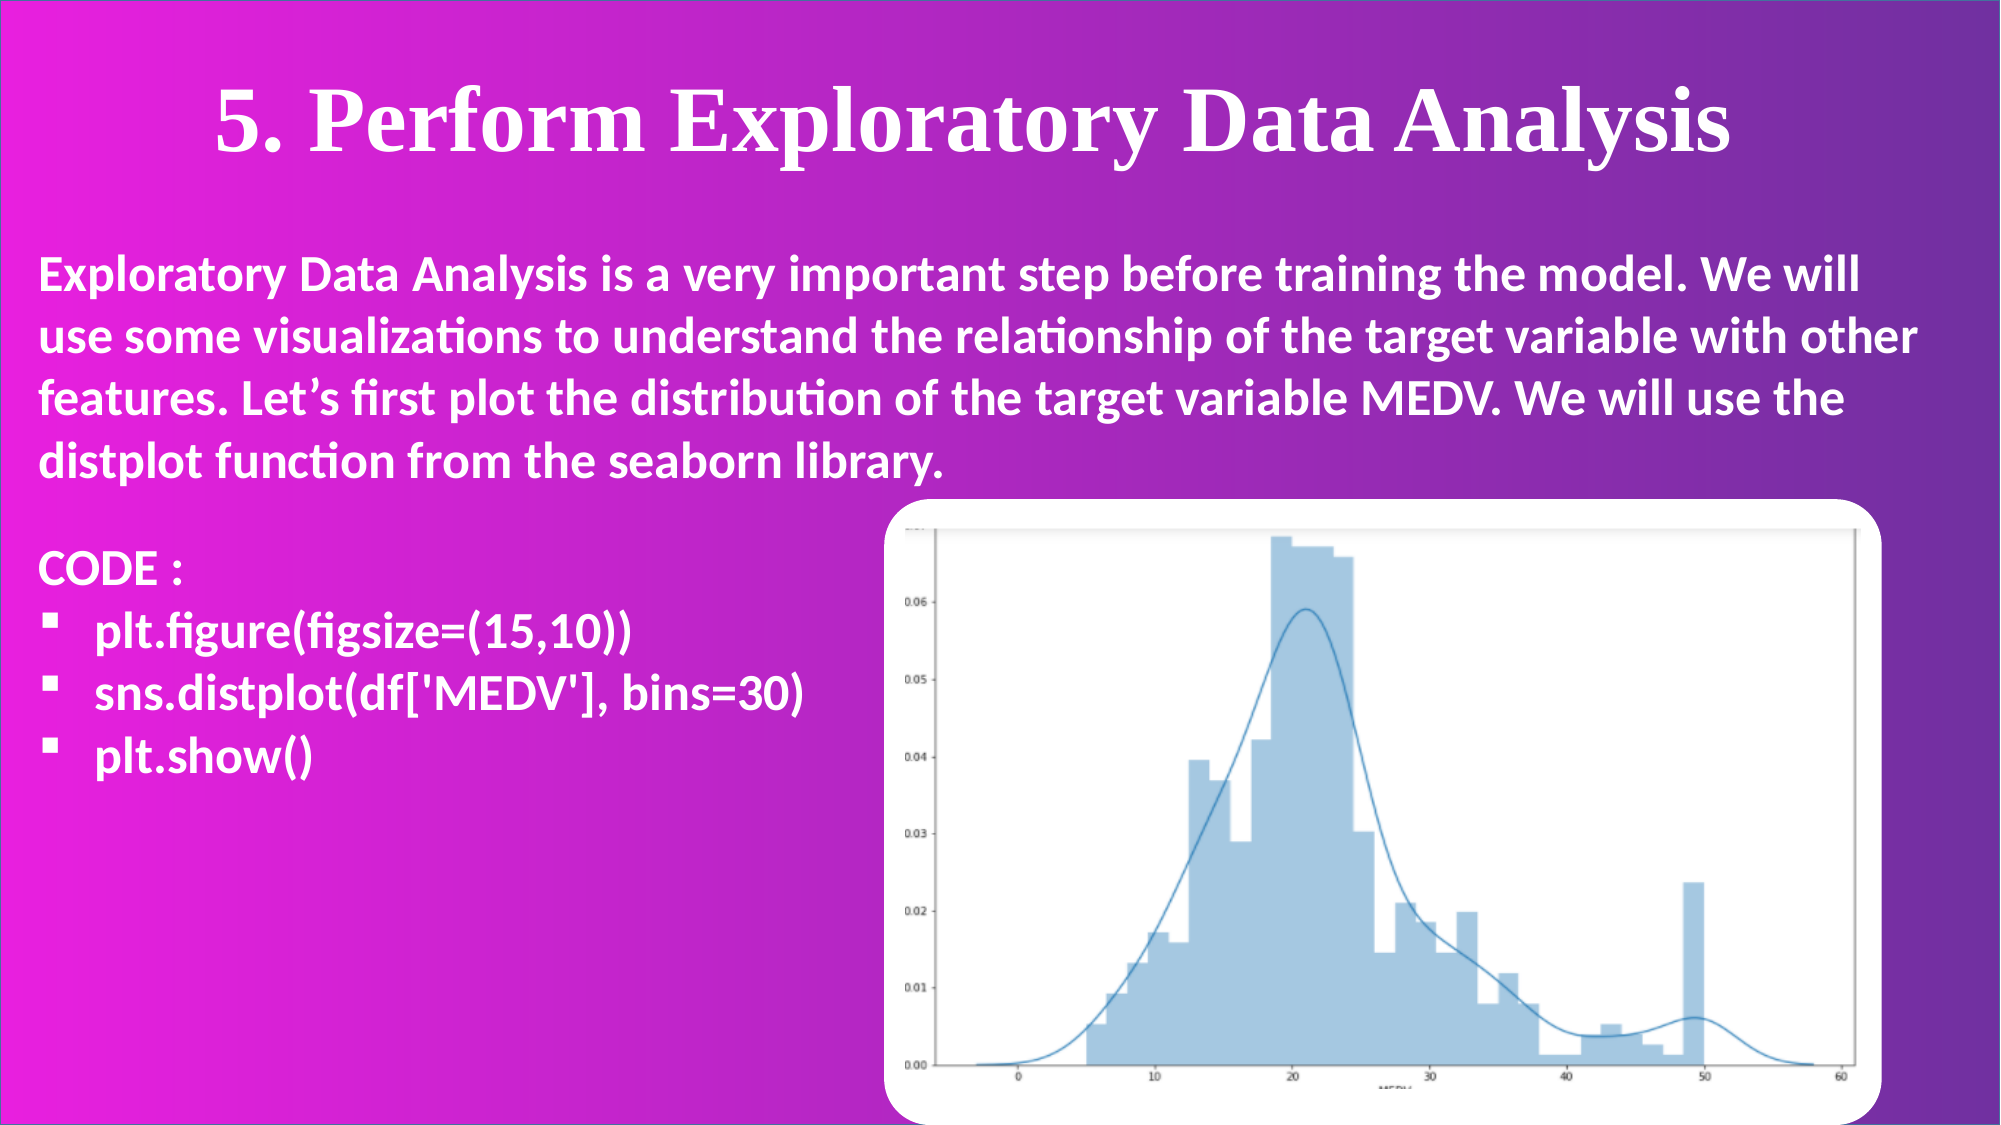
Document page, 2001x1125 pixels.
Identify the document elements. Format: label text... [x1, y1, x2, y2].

text_box [883, 498, 1883, 1125]
picture [905, 526, 1861, 1089]
text_box [0, 0, 2000, 1125]
text_box 5. Perform Exploratory Data Analysis [199, 50, 1964, 178]
text_box CODE : plt.figure(figsize=(15,10)) sns.distplot(df['MEDV'], bins=30) plt.show() [23, 526, 885, 791]
text_box Exploratory Data Analysis is a very important step before training the model. We will use some visualizations to understand the relationship of the target variable with other features. Let’s first plot the distribution of the target variable MEDV. We will use the distplot function from the seaborn library. [23, 231, 1964, 497]
